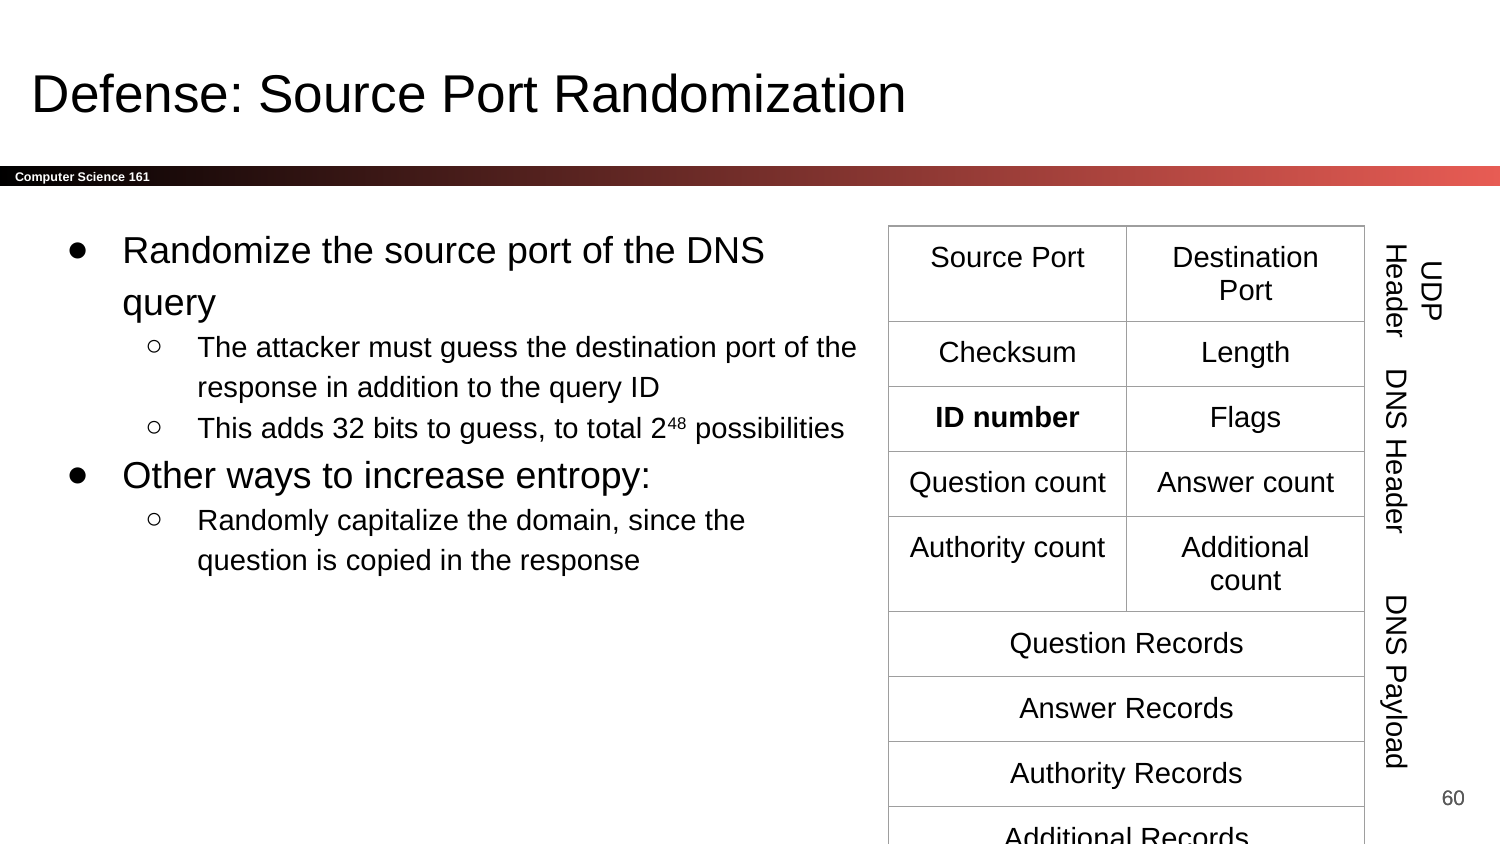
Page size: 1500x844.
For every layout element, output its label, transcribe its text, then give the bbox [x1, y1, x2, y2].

text_box DNS Payload [1365, 552, 1431, 812]
table_cell Question count [889, 452, 1126, 516]
table_cell Length [1127, 322, 1364, 386]
table_cell Flags [1127, 387, 1364, 451]
table_cell Authority count [889, 517, 1126, 611]
table_cell Additional count [1127, 517, 1364, 611]
title Defense: Source Port Randomization [16, 44, 1415, 139]
text_box DNS Header [1365, 353, 1431, 550]
table_cell Question Records [889, 612, 1364, 676]
table_cell Answer count [1127, 452, 1364, 516]
slide_number ‹#› [1389, 764, 1480, 830]
text_box UDP Header [1365, 225, 1466, 357]
table_header Source Port [889, 227, 1126, 321]
table_cell Additional Records [889, 807, 1364, 844]
list Randomize the source port of the DNS query The attacker must guess the destination port of the response in addition to the query ID This adds 32 bits to guess, to total 248 possibilities Other ways to increase entropy: Randomly capitalize the domain, since the question is copied in the response [32, 204, 877, 823]
table_cell Checksum [889, 322, 1126, 386]
table_cell ID number [889, 387, 1126, 451]
table_cell Answer Records [889, 677, 1364, 741]
table_header Destination Port [1127, 227, 1364, 321]
table_cell Authority Records [889, 742, 1364, 806]
